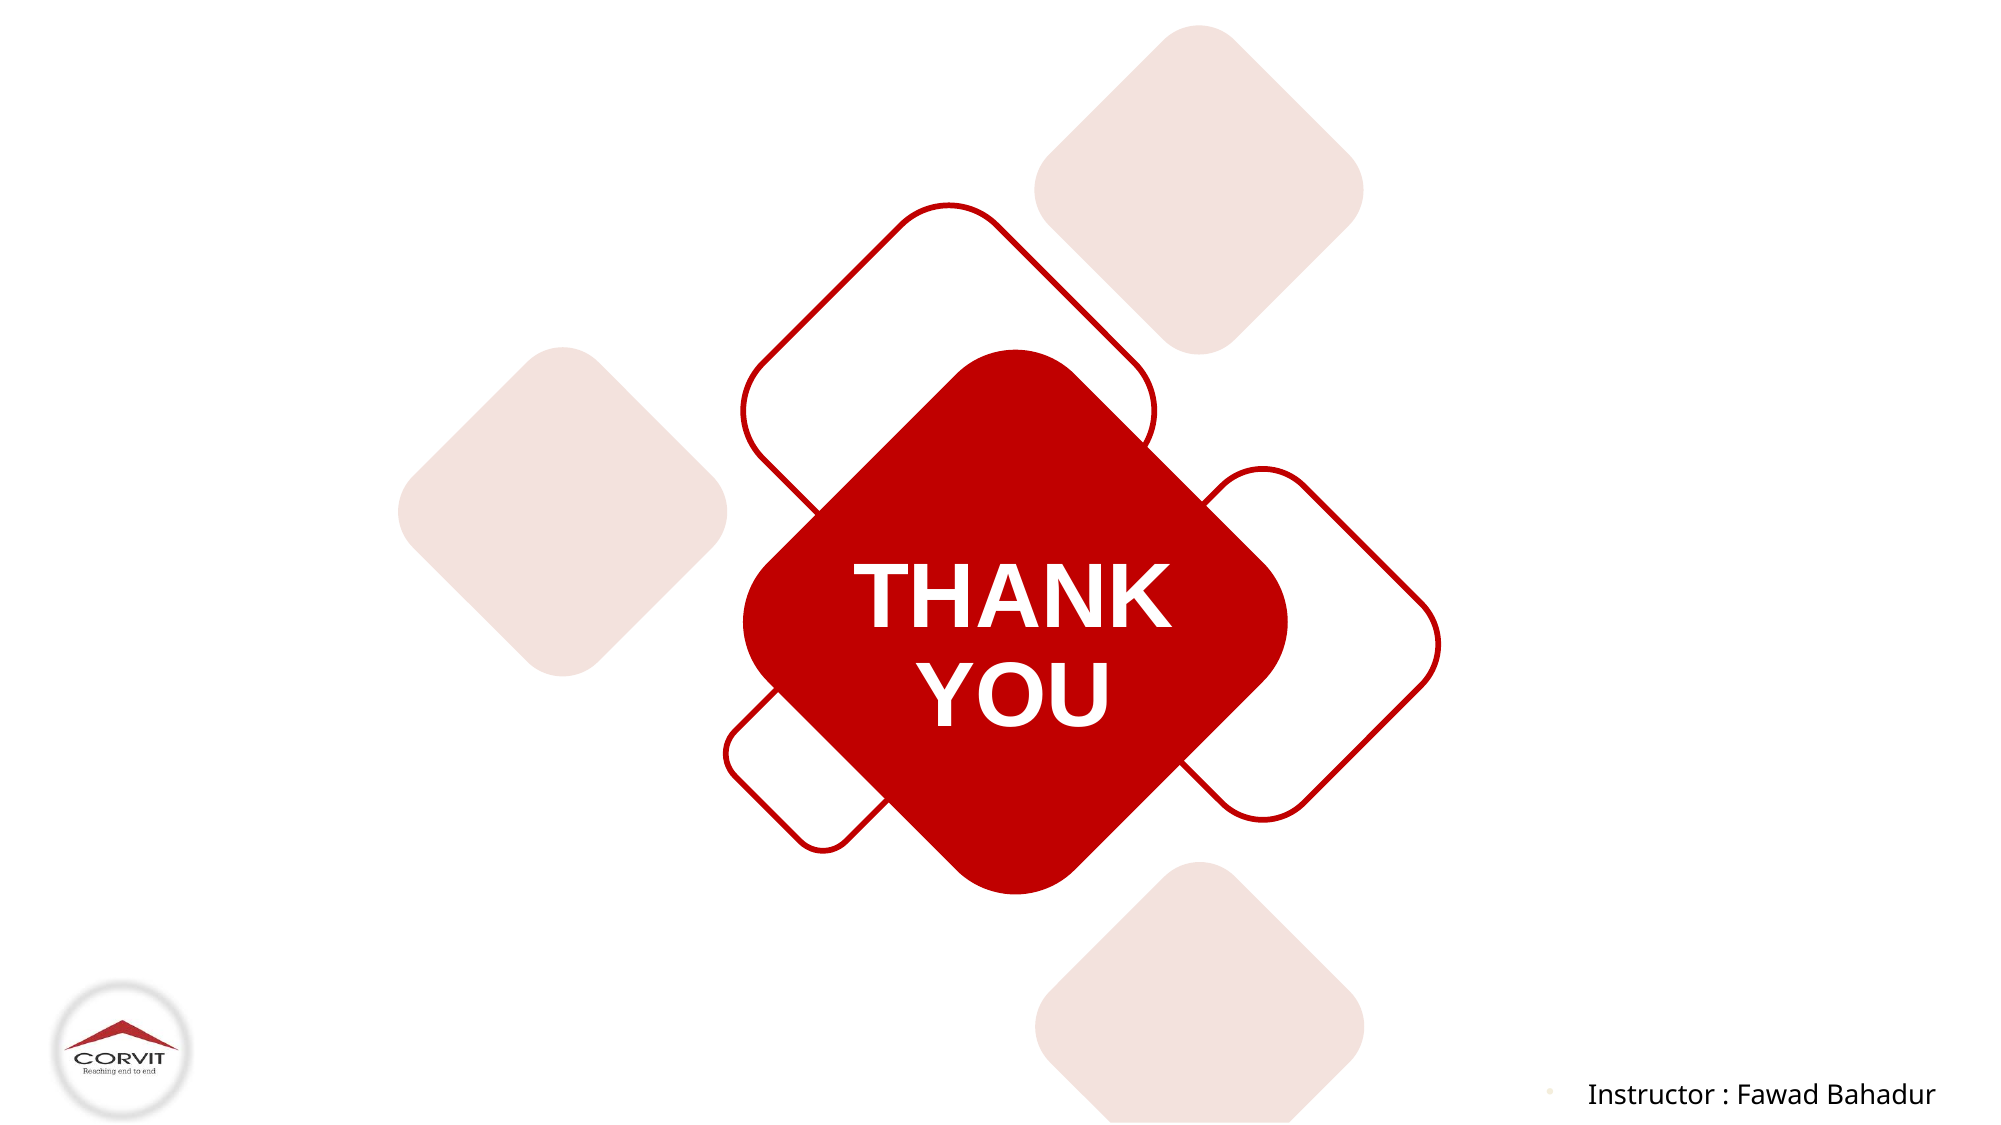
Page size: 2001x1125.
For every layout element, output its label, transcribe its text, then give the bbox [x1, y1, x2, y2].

text_box [741, 204, 1156, 514]
text_box THANK YOU [827, 541, 1201, 745]
text_box [742, 349, 1288, 744]
text_box [831, 745, 1200, 895]
text_box [396, 345, 729, 678]
text_box [1033, 24, 1365, 356]
text_box Instructor : Fawad Bahadur [1527, 1067, 2000, 1125]
text_box [1033, 860, 1366, 1124]
text_box [724, 689, 887, 853]
text_box [1181, 467, 1440, 822]
picture [48, 977, 195, 1124]
